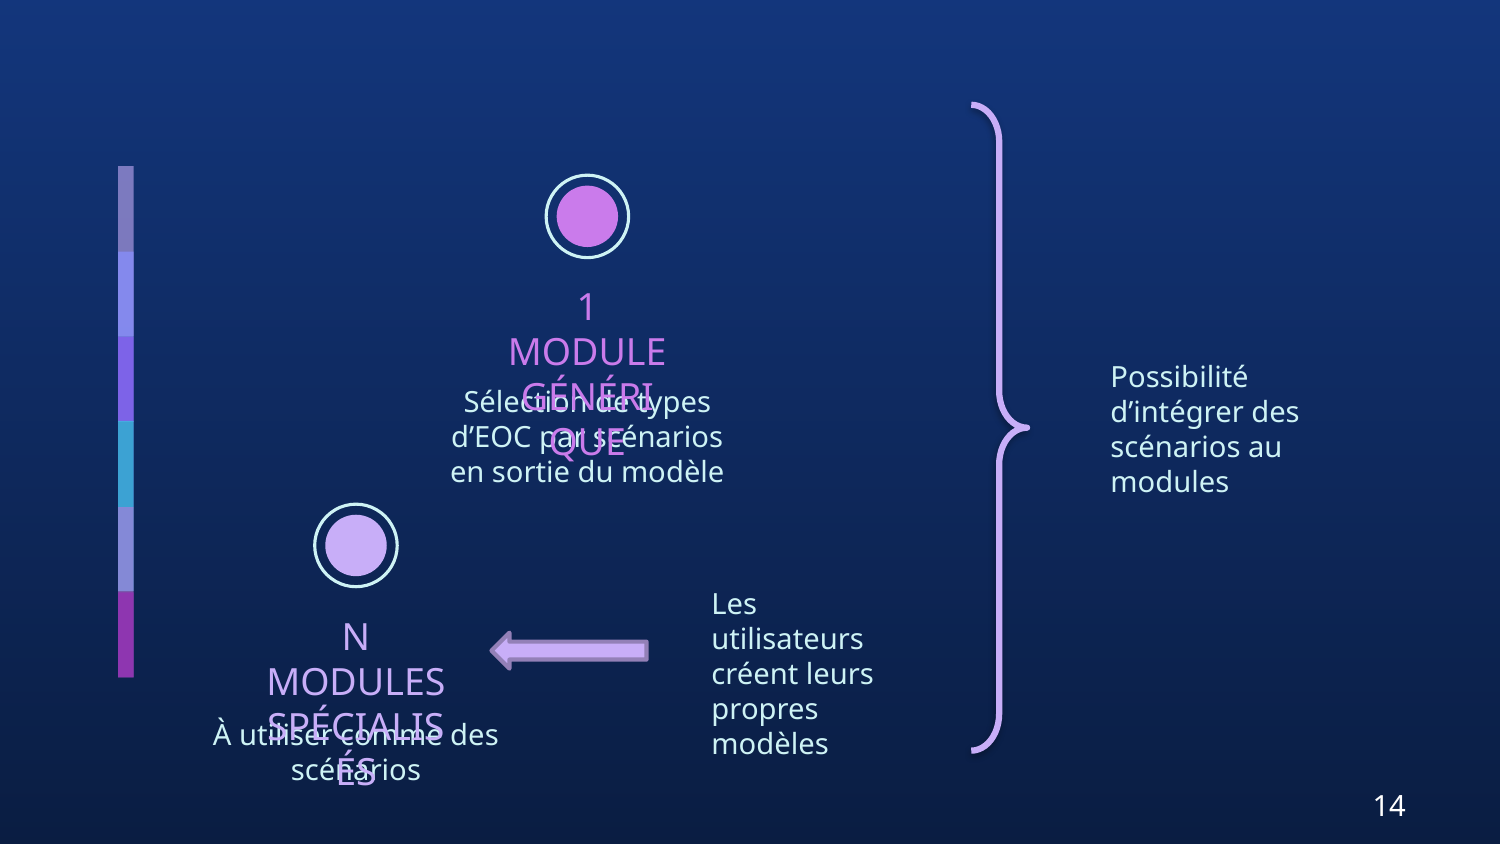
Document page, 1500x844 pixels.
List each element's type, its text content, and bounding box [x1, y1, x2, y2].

text_box 1 MODULE GÉNÉRIQUE [492, 268, 683, 325]
text_box [489, 630, 649, 671]
text_box [971, 101, 1031, 754]
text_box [545, 174, 629, 258]
text_box Possibilité d’intégrer des scénarios au modules [1072, 343, 1325, 512]
text_box À utiliser comme des scénarios [175, 701, 537, 804]
text_box Sélection de types d’EOC par scénarios en sortie du modèle [432, 368, 743, 489]
text_box Les utilisateurs créent leurs propres modèles [673, 570, 926, 739]
text_box N MODULES SPÉCIALISÉS [247, 598, 465, 655]
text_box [314, 503, 398, 587]
text_box 14 [1357, 779, 1500, 835]
